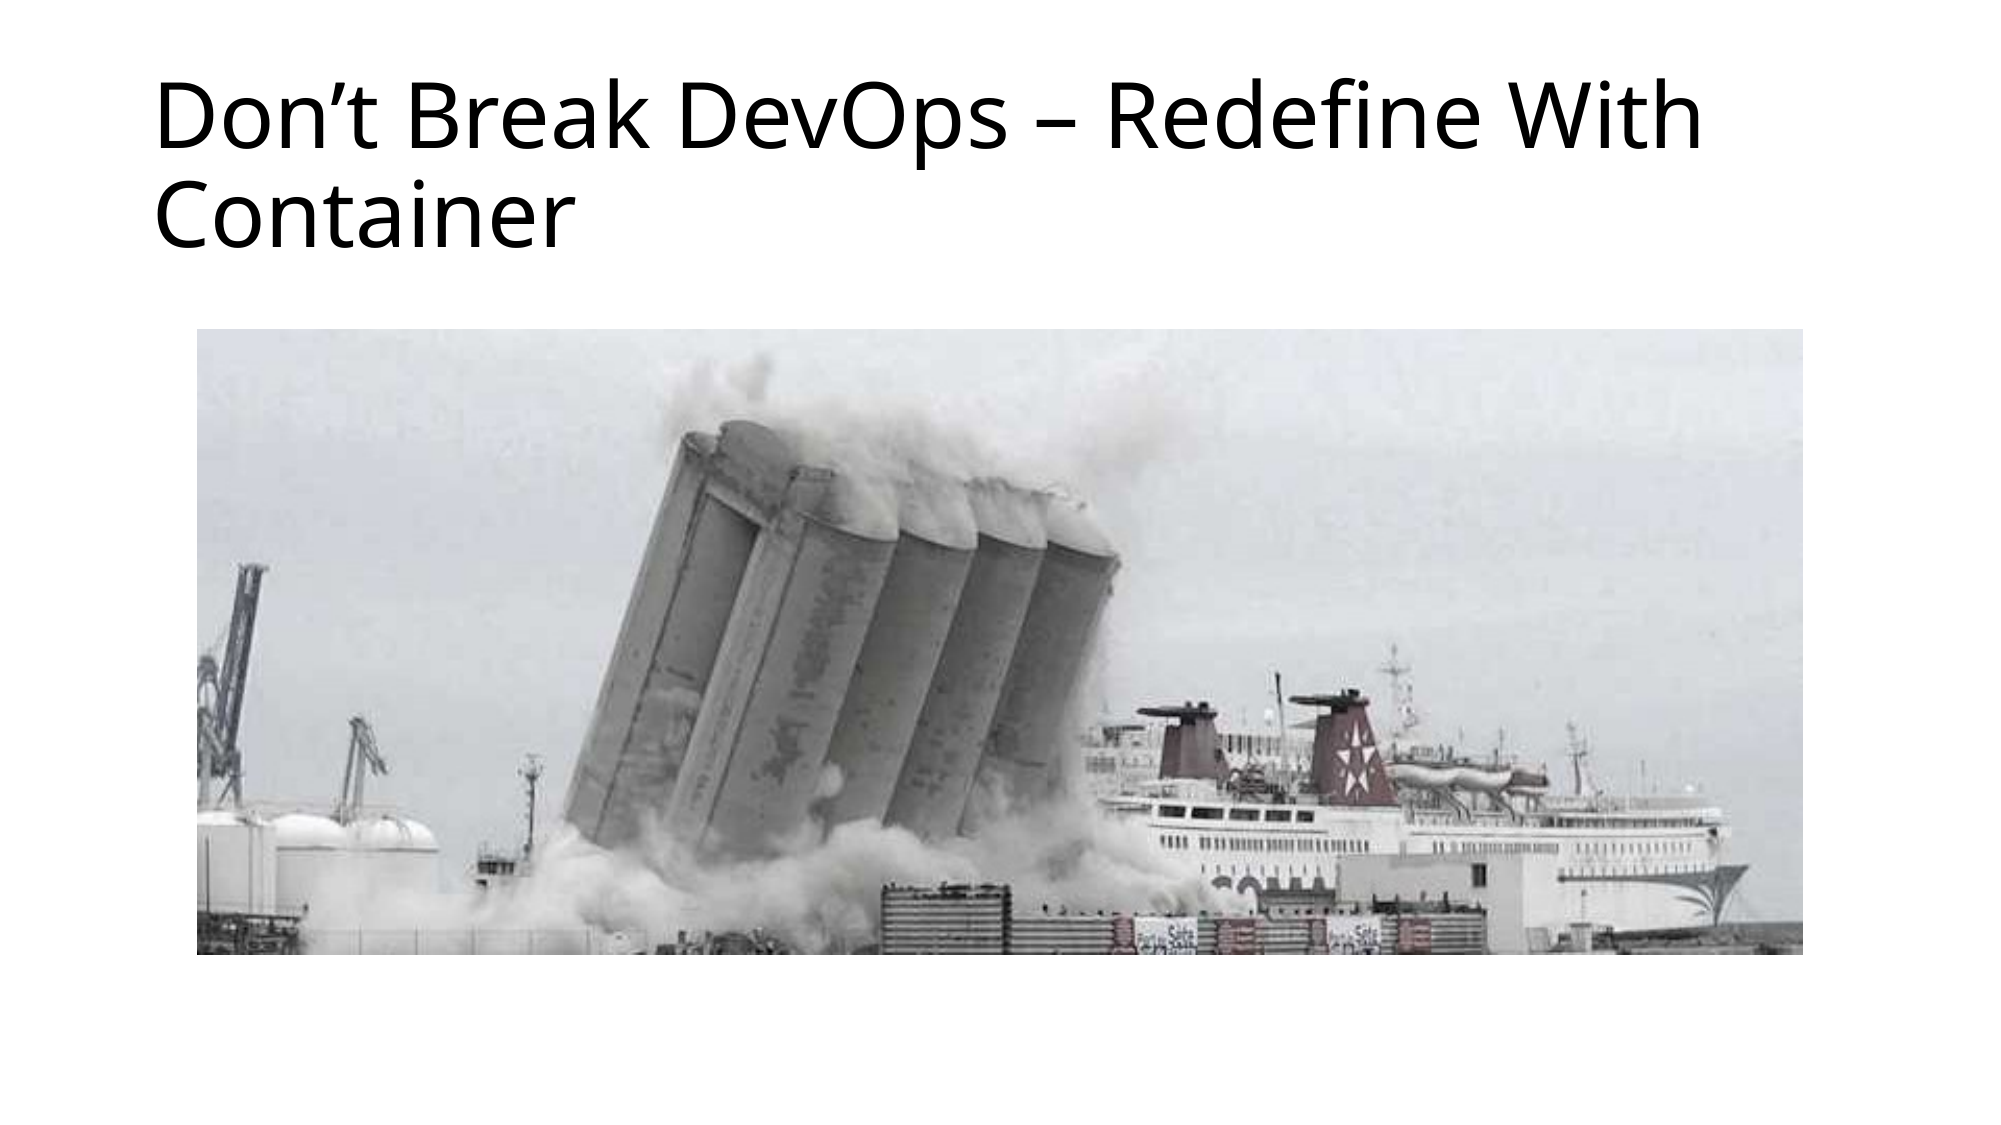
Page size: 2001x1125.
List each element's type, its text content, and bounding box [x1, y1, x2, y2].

title Don’t Break DevOps – Redefine With Container [137, 59, 1863, 278]
picture [197, 329, 1803, 955]
